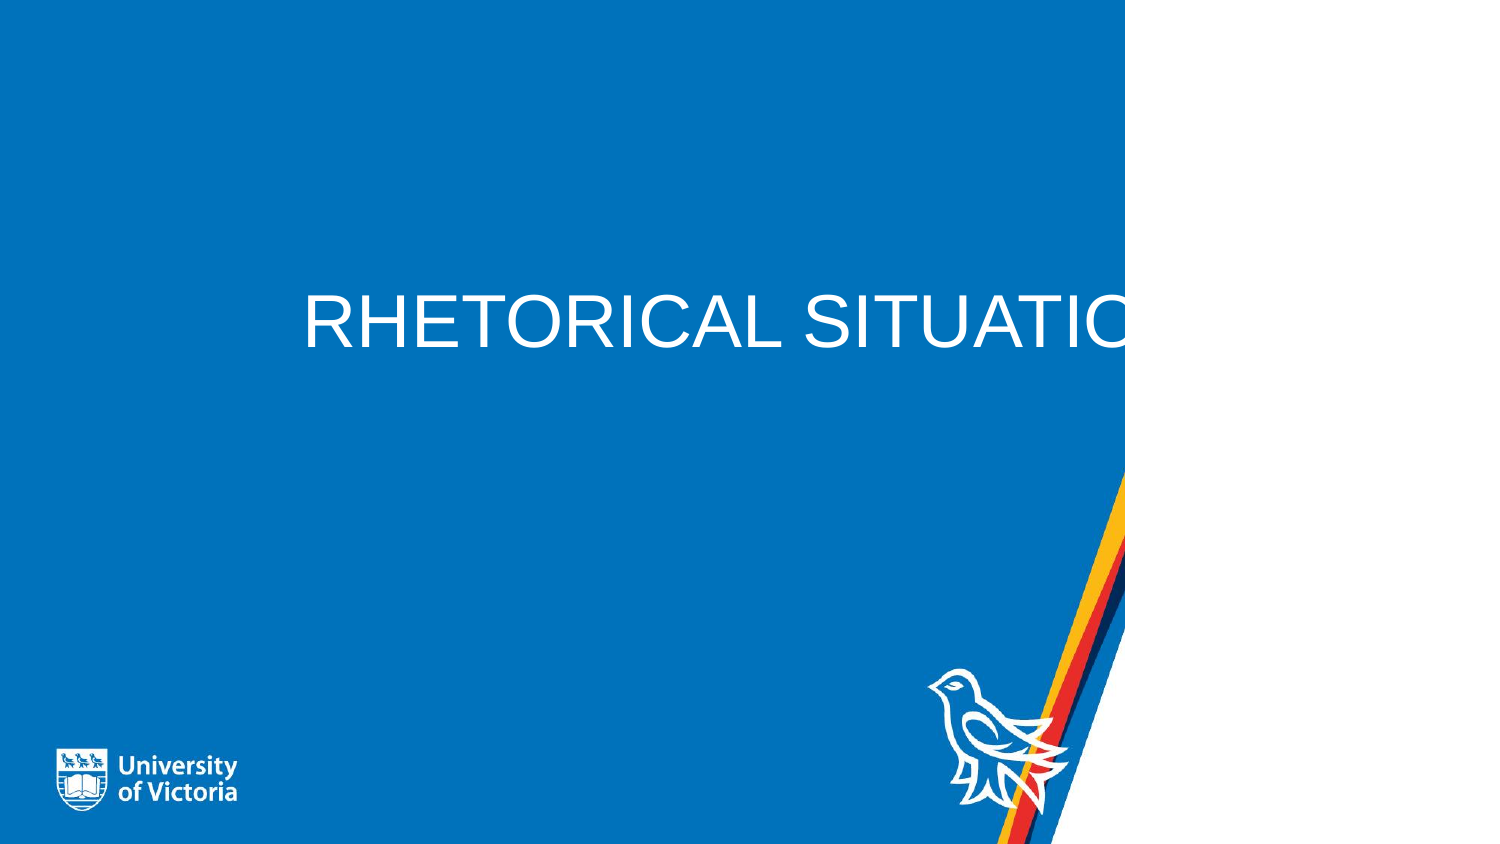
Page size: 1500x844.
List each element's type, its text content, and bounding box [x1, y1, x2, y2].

picture [0, 0, 1125, 844]
title RHETORICAL SITUATION [75, 250, 1425, 392]
